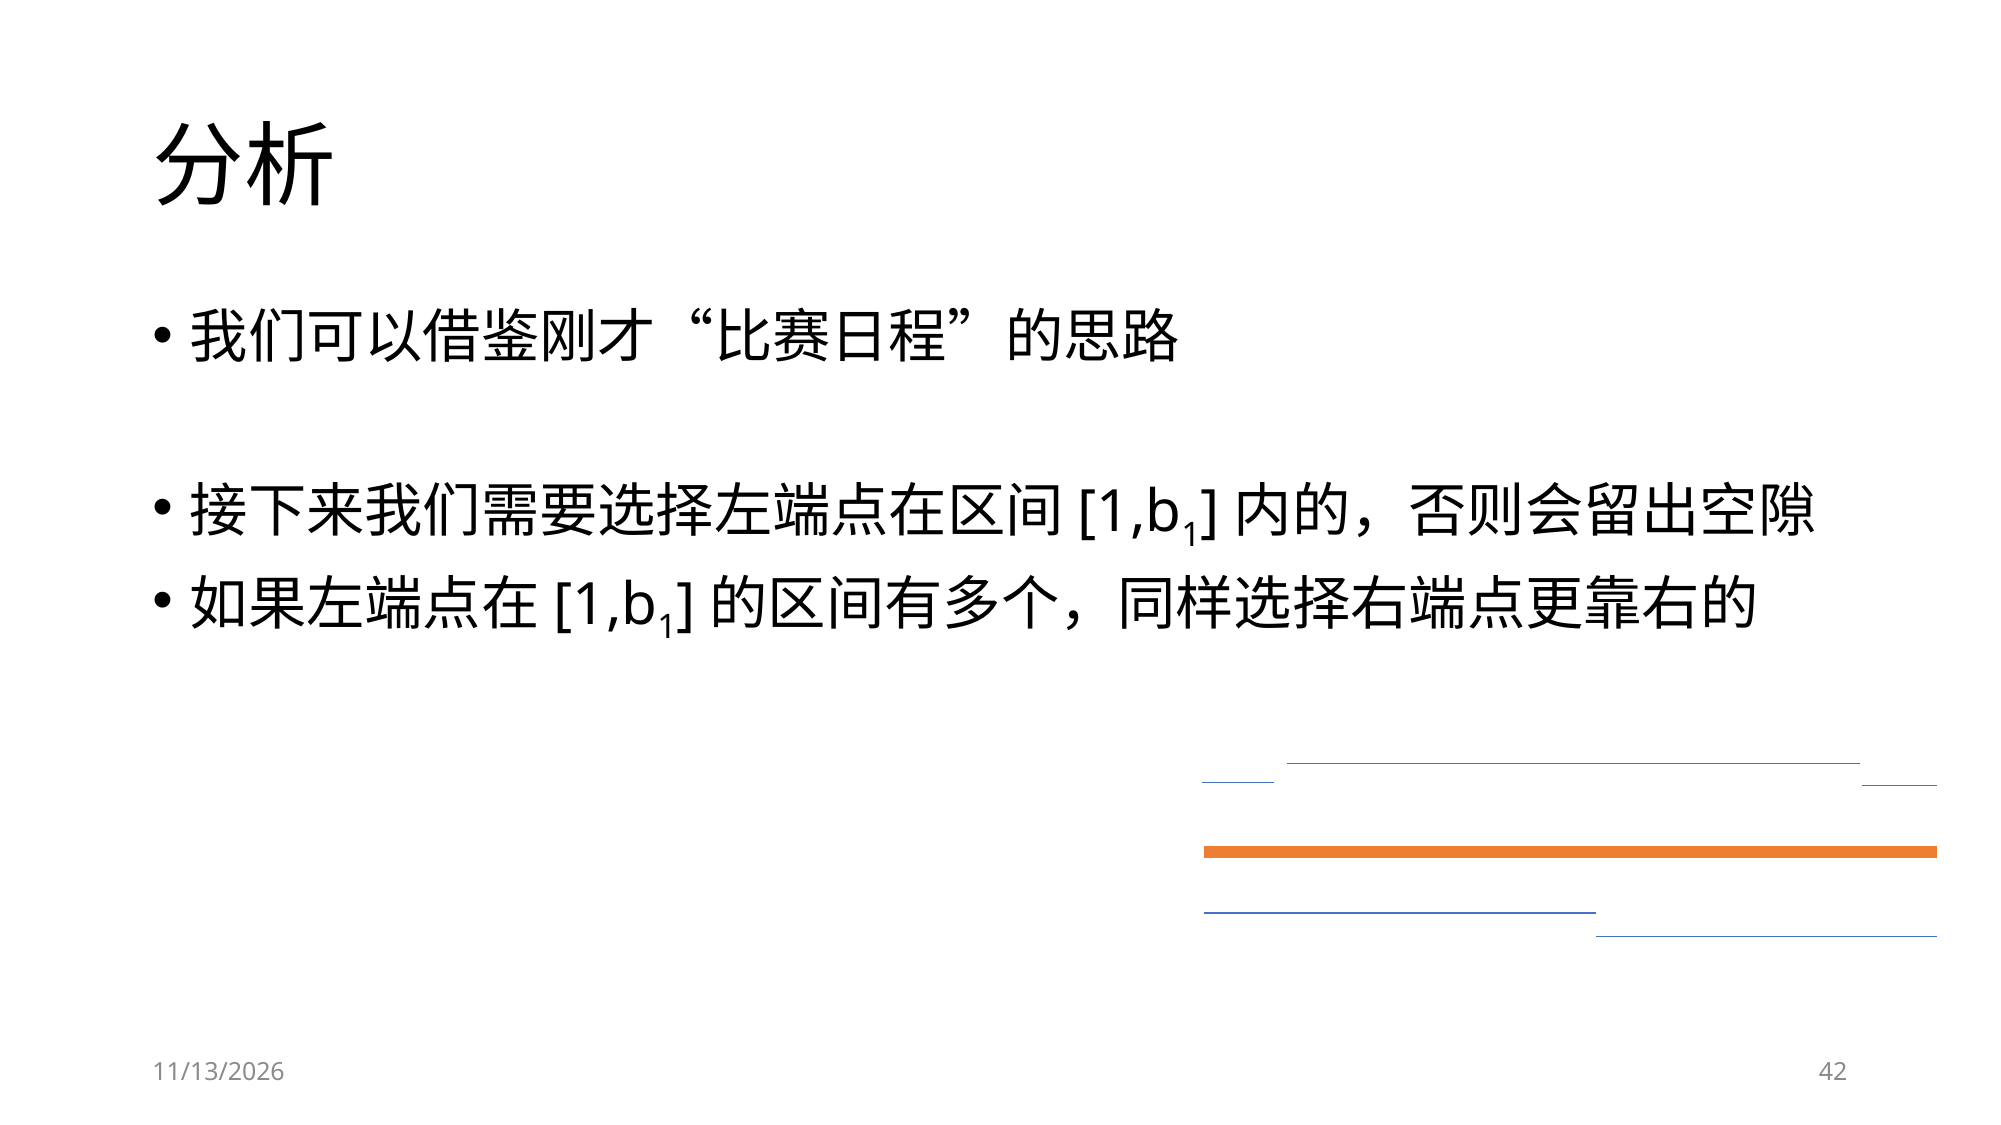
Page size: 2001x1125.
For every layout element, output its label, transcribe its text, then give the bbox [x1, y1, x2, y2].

title 分析 [137, 59, 1863, 278]
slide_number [137, 1042, 588, 1103]
slide_number 42 [1412, 1042, 1863, 1103]
list 我们可以借鉴刚才“比赛日程”的思路 接下来我们需要选择左端点在区间[1,b1]内的，否则会留出空隙 如果左端点在[1,b1]的区间有多个，同样选择右端点更靠右的 [137, 299, 1863, 1014]
